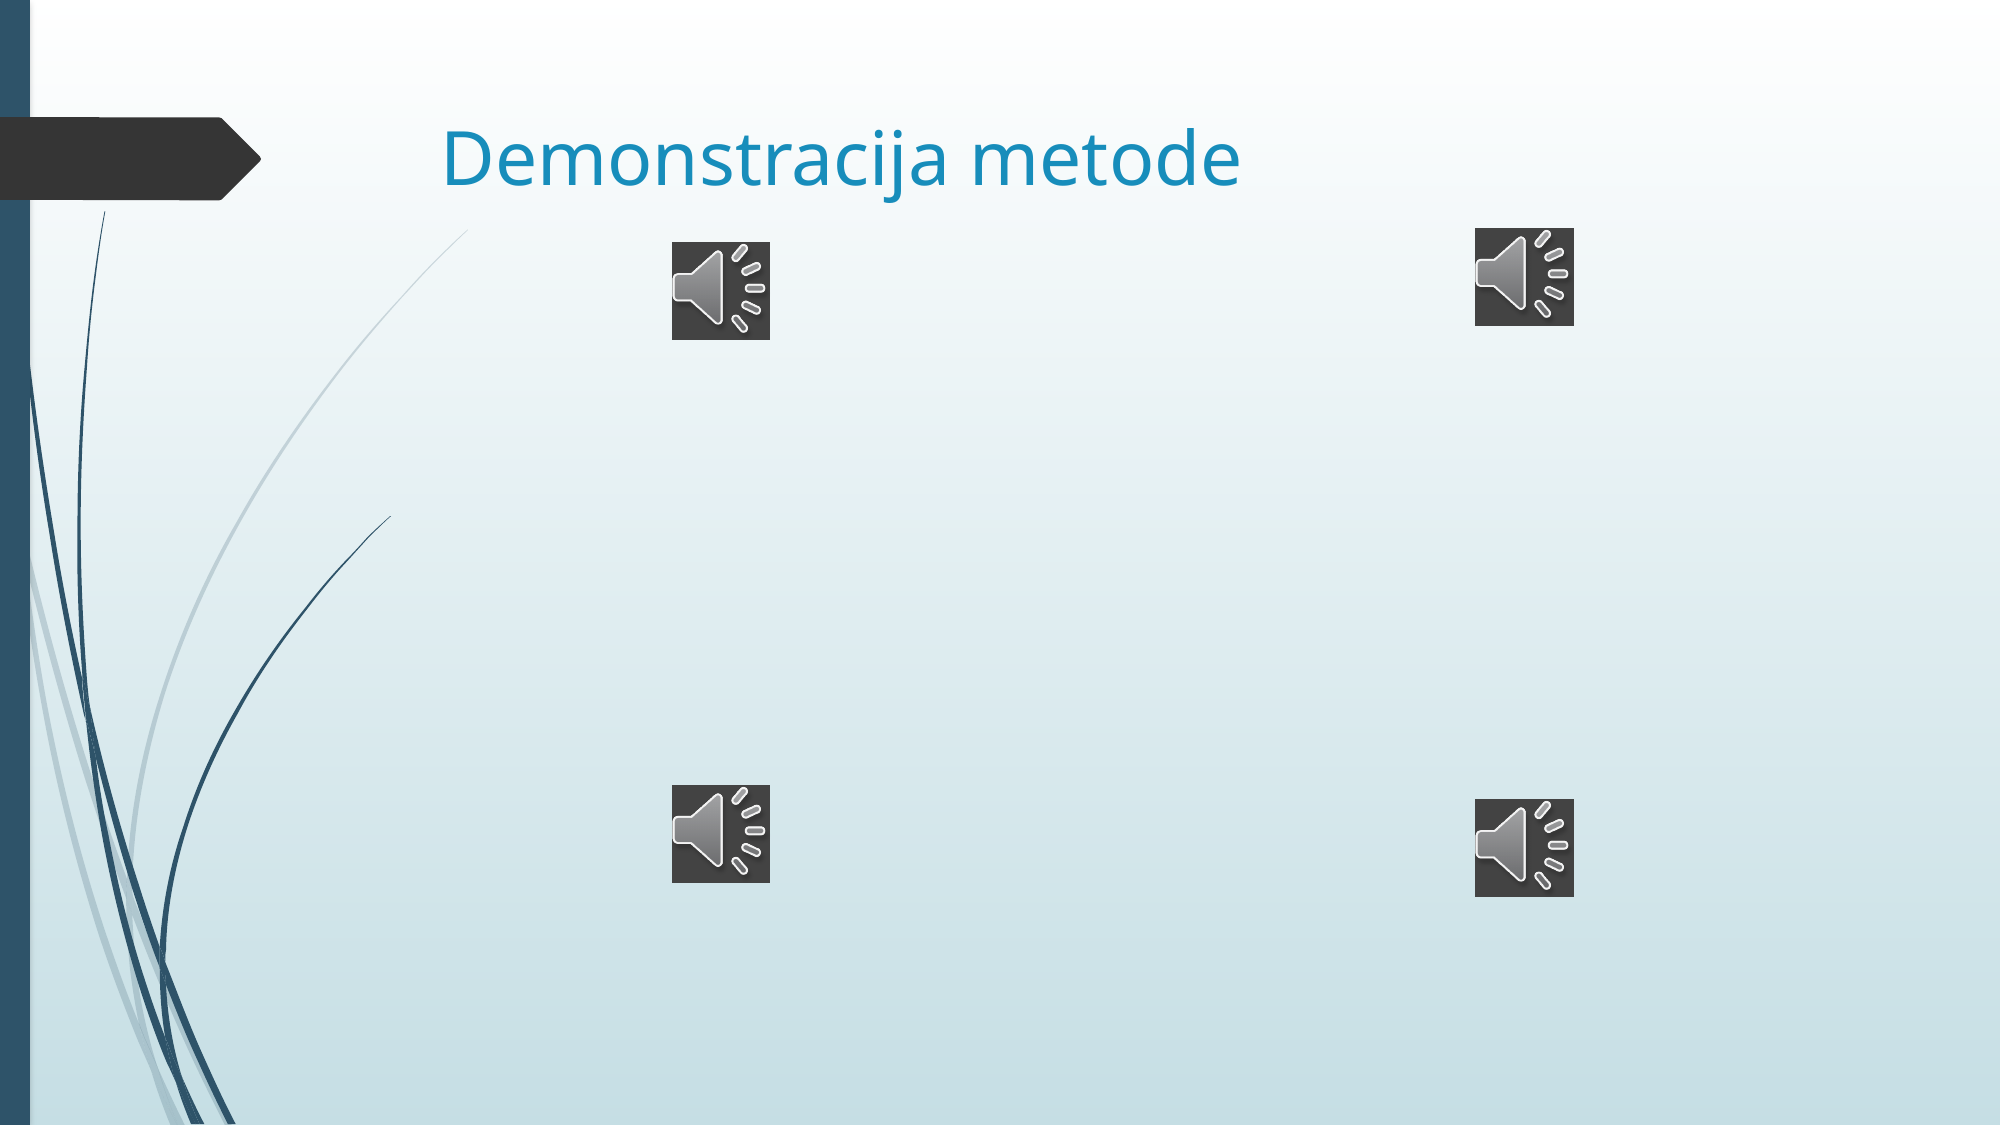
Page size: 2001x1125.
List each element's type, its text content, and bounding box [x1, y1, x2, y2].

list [670, 240, 772, 342]
picture [1474, 226, 1575, 327]
picture [1474, 797, 1575, 899]
picture [670, 783, 772, 885]
title Demonstracija metode [425, 102, 1888, 313]
